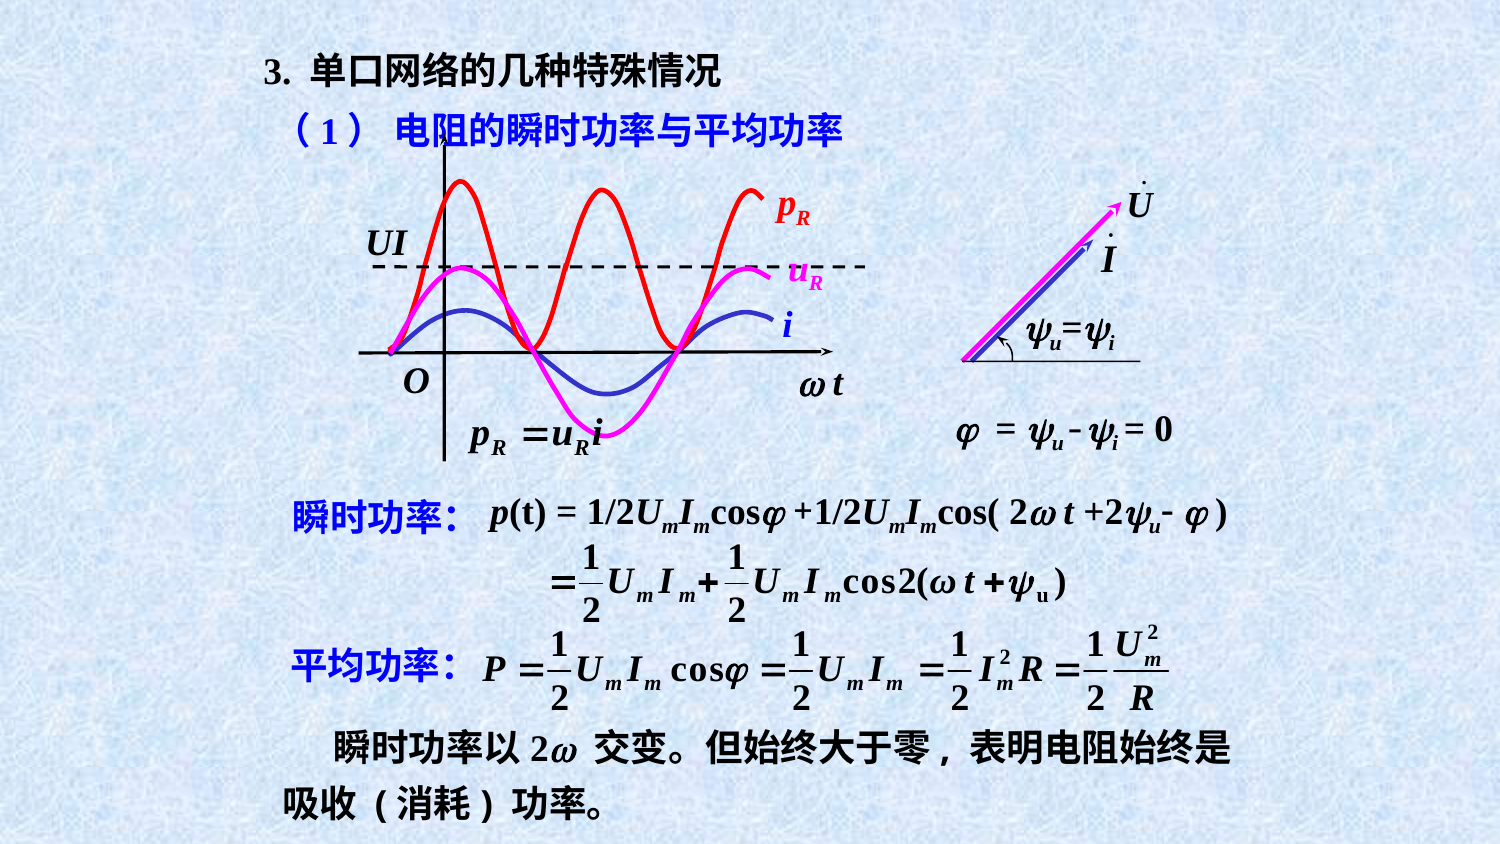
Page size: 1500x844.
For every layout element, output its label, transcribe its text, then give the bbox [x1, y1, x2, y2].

text_box 瞬时功率以2 交变。但始终大于零, 表明电阻始终是吸收 (消耗) 功率。 [267, 705, 1249, 833]
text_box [613, 271, 859, 462]
text_box 瞬时功率： [277, 486, 542, 547]
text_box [474, 615, 1177, 719]
text_box  = u-i = 0 [939, 396, 1188, 463]
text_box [390, 236, 840, 438]
text_box （1） 电阻的瞬时功率与平均功率 [258, 99, 940, 160]
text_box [387, 170, 837, 210]
picture [0, 0, 1500, 844]
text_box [350, 210, 865, 271]
text_box p(t) = 1/2UmImcos +1/2UmImcos( 2 t +2yu  ) [475, 479, 1266, 546]
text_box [542, 531, 1073, 615]
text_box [358, 133, 859, 210]
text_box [358, 271, 459, 462]
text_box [962, 177, 1169, 362]
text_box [459, 407, 613, 462]
text_box 3. 单口网络的几种特殊情况 [248, 39, 914, 99]
text_box 平均功率： [275, 634, 474, 695]
